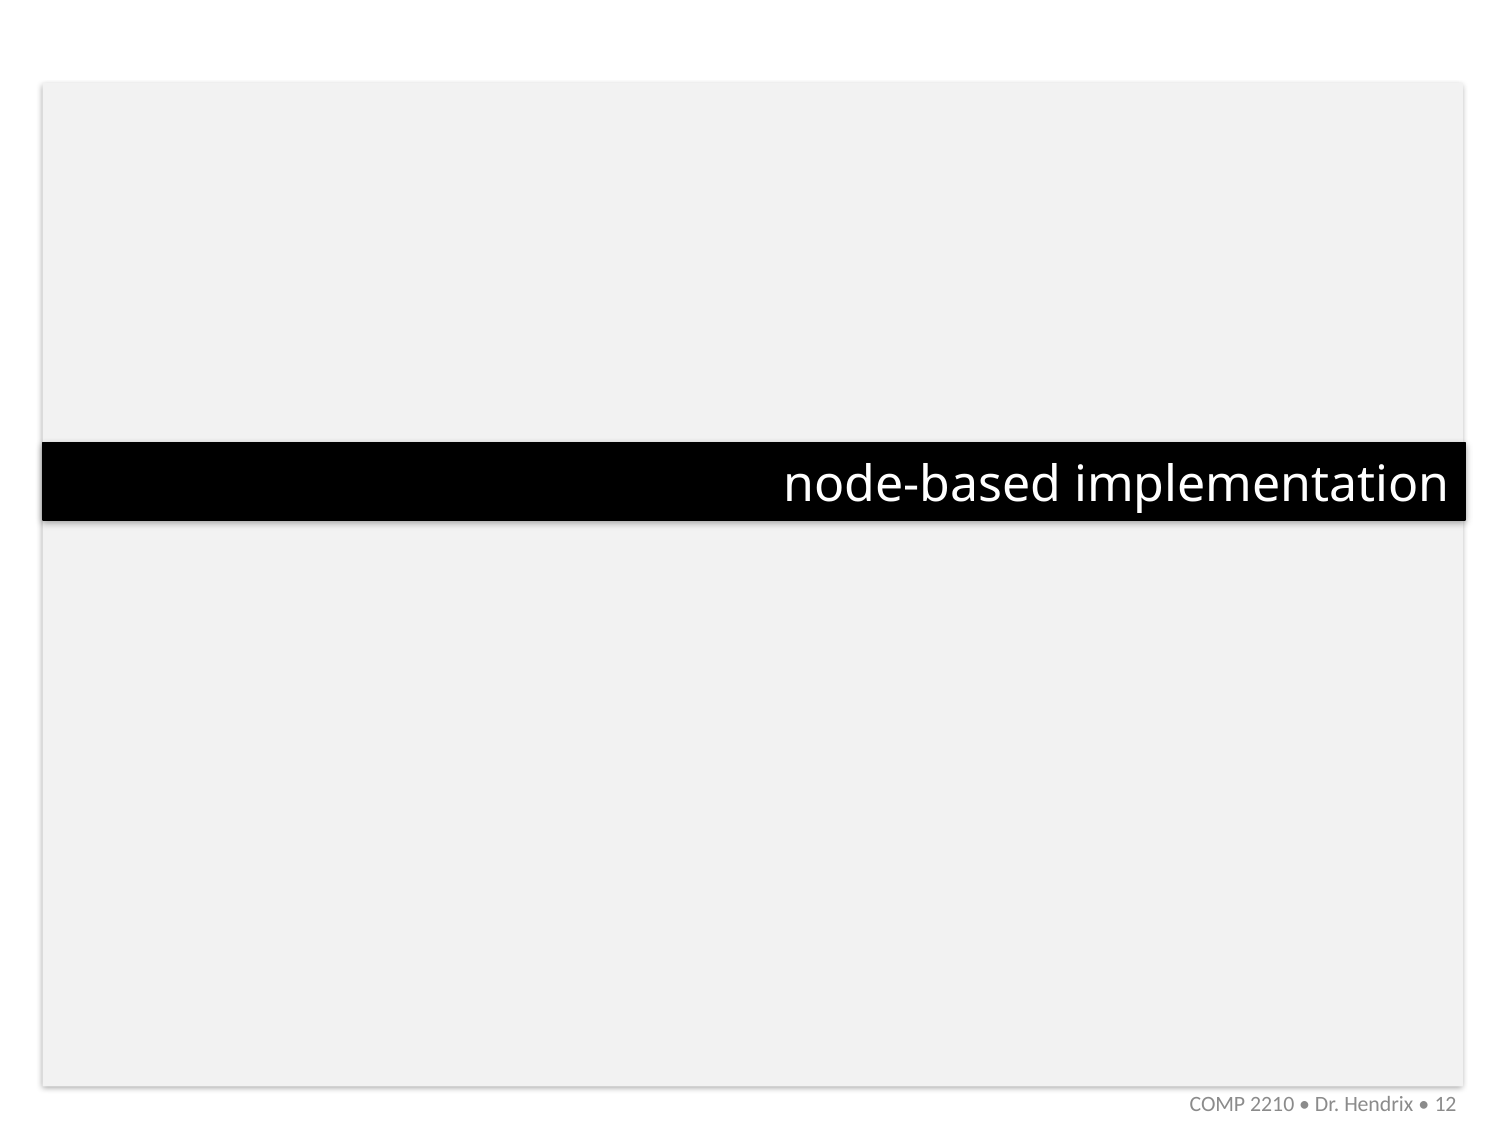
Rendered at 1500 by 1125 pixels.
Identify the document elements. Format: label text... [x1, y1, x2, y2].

text_box node-based implementation [42, 442, 1466, 521]
